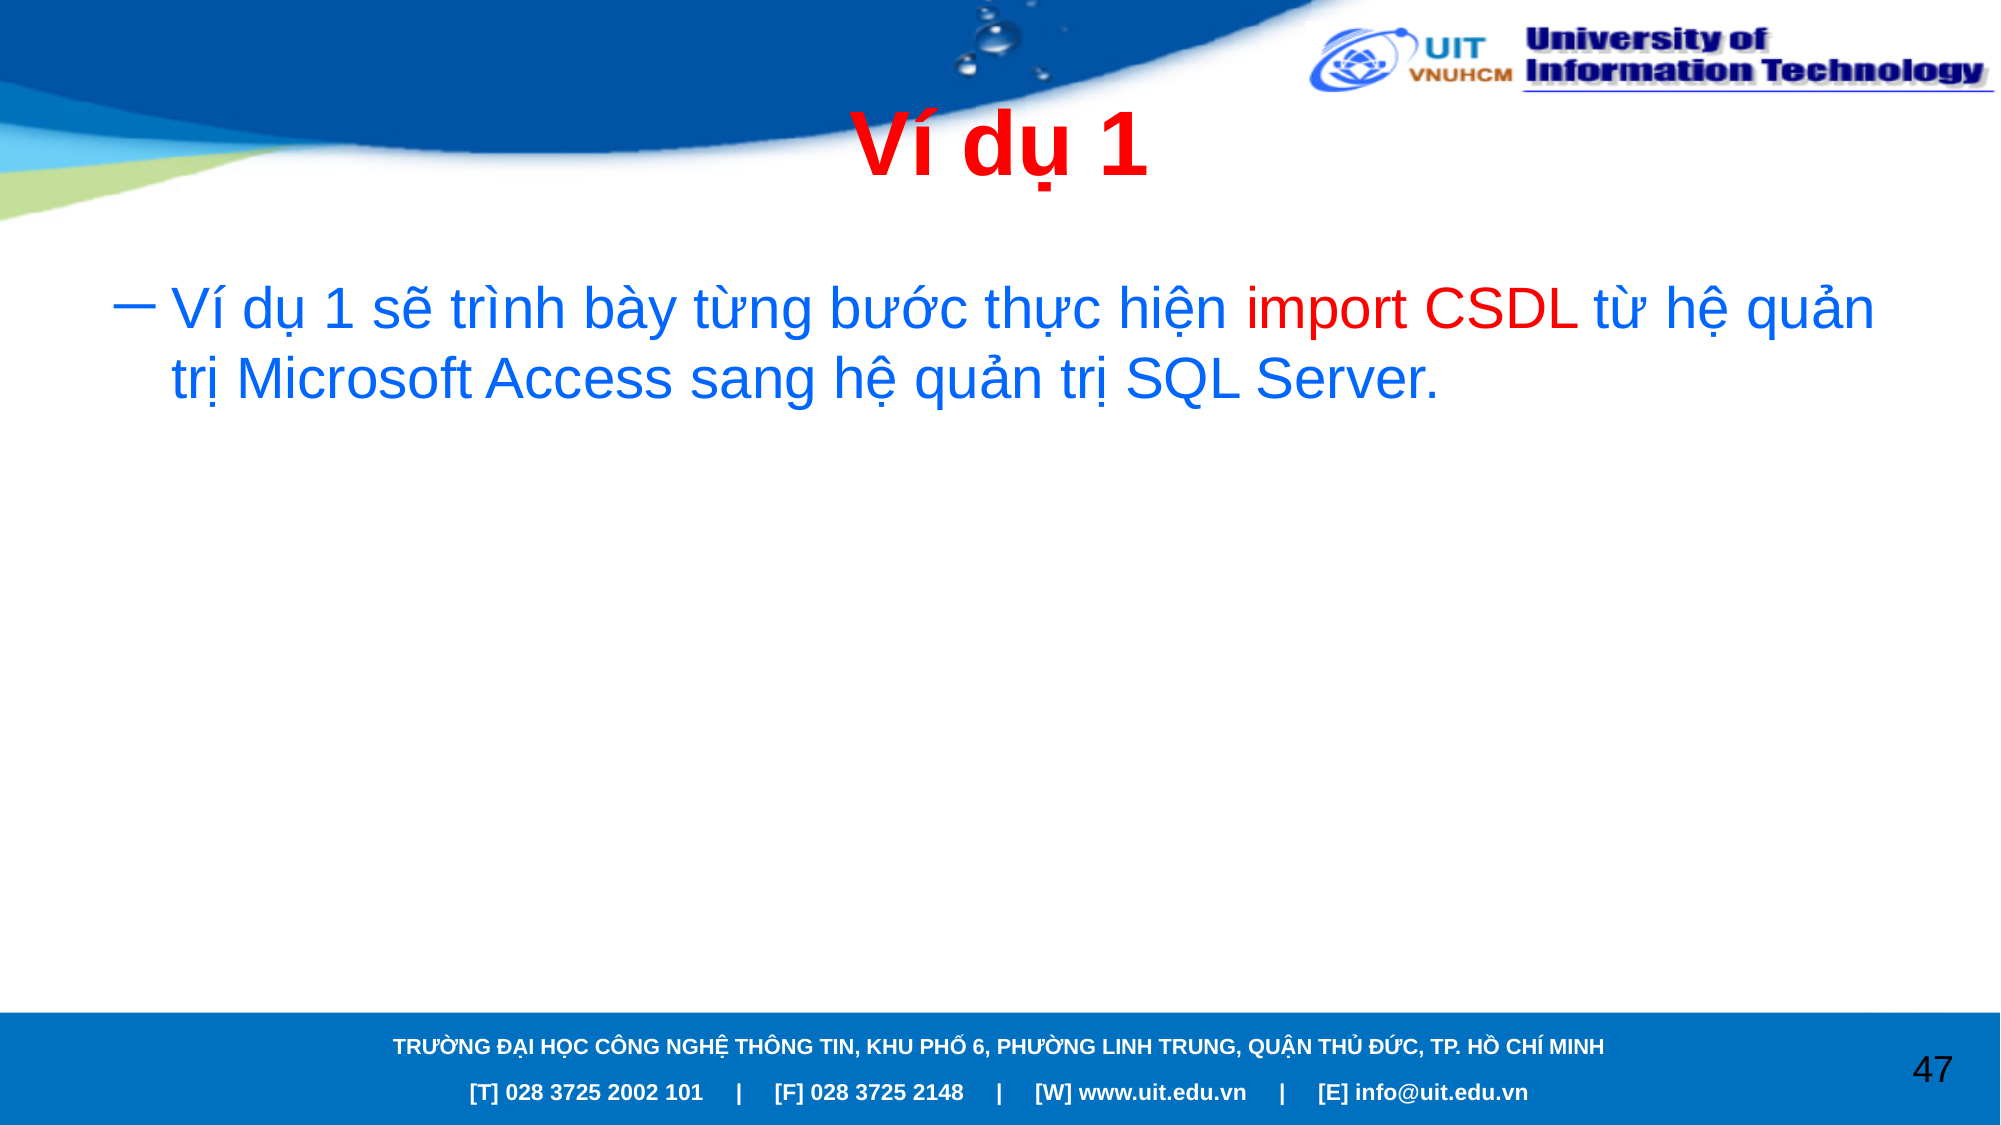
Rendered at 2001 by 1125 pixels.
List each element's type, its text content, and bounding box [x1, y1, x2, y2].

title Ví dụ 1 [99, 45, 1900, 233]
picture [0, 0, 2001, 1125]
list Ví dụ 1 sẽ trình bày từng bước thực hiện import CSDL từ hệ quản trị Microsoft Access sang hệ quản trị SQL Server. [99, 262, 1900, 1005]
